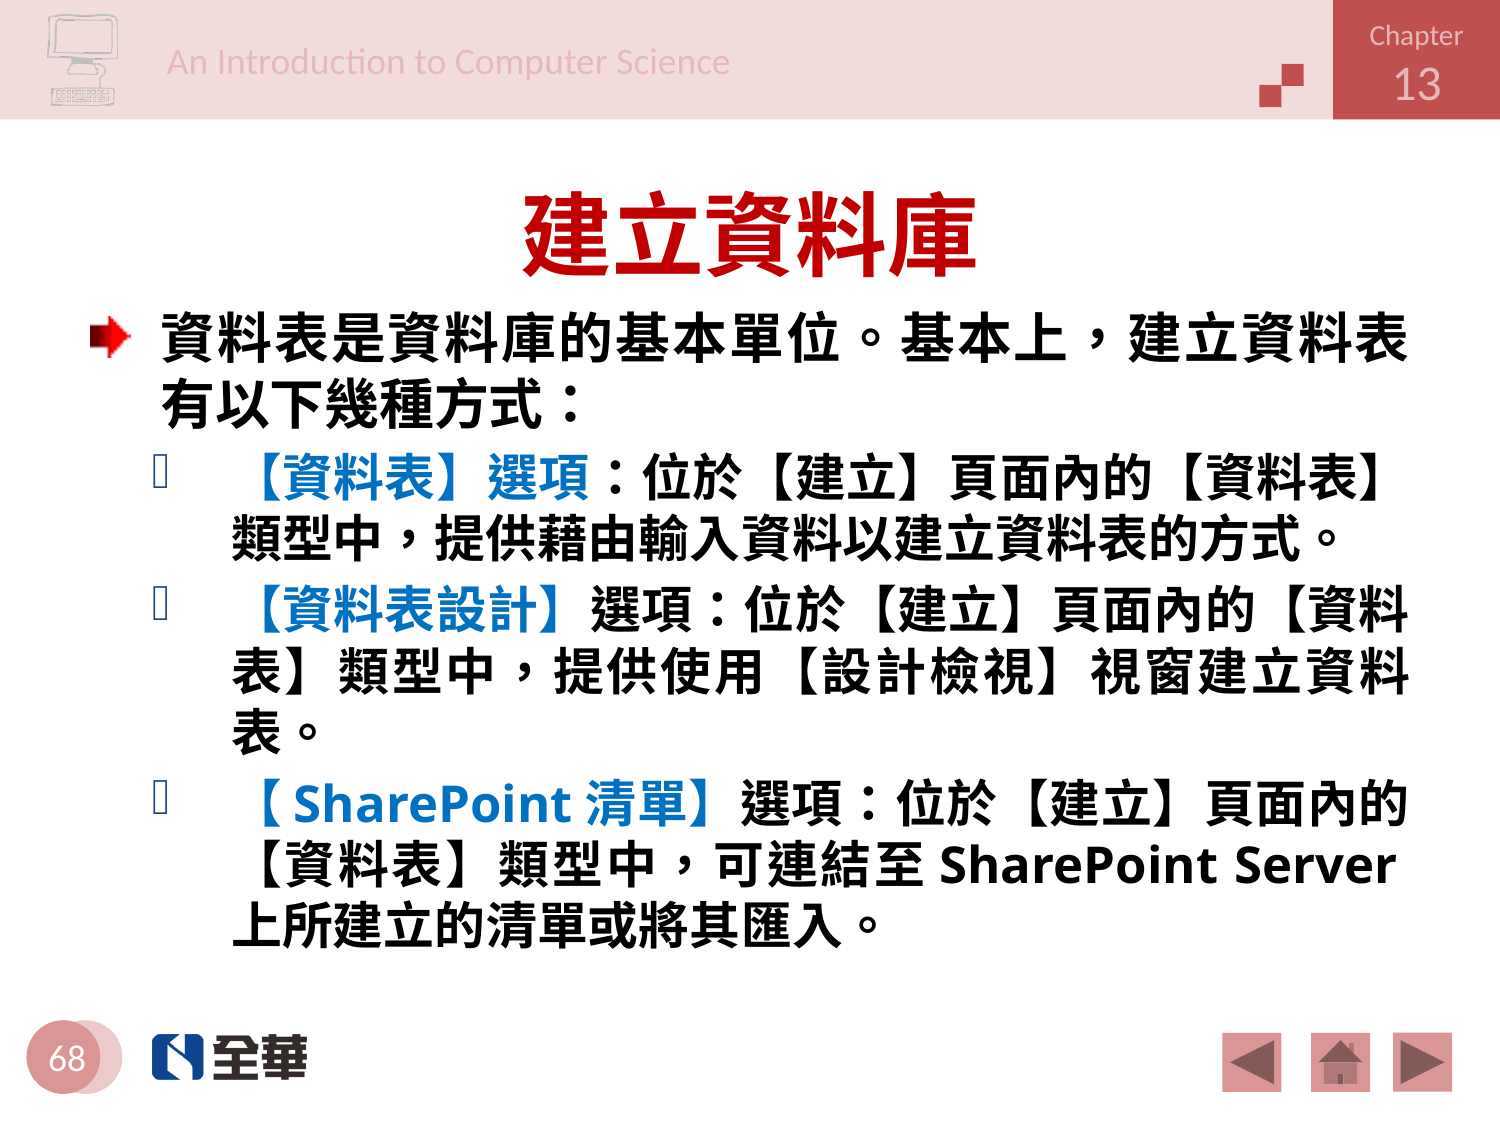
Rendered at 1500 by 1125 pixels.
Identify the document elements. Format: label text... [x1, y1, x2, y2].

picture [90, 316, 131, 358]
picture [47, 14, 118, 106]
title 建立資料庫 [75, 138, 1425, 296]
picture [152, 1034, 307, 1080]
list 資料表是資料庫的基本單位。基本上，建立資料表有以下幾種方式： 【資料表】選項：位於【建立】頁面內的【資料表】類型中，提供藉由輸入資料以建立資料表的方式。 【資料表設計】選項：位於【建立】頁面內的【資料表】類型中，提供使用【設計檢視】視窗建立資料表。 【SharePoint清單】選項：位於【建立】頁面內的【資料表】類型中，可連結至SharePoint Server上所建立的清單或將其匯入。 [75, 296, 1425, 1028]
